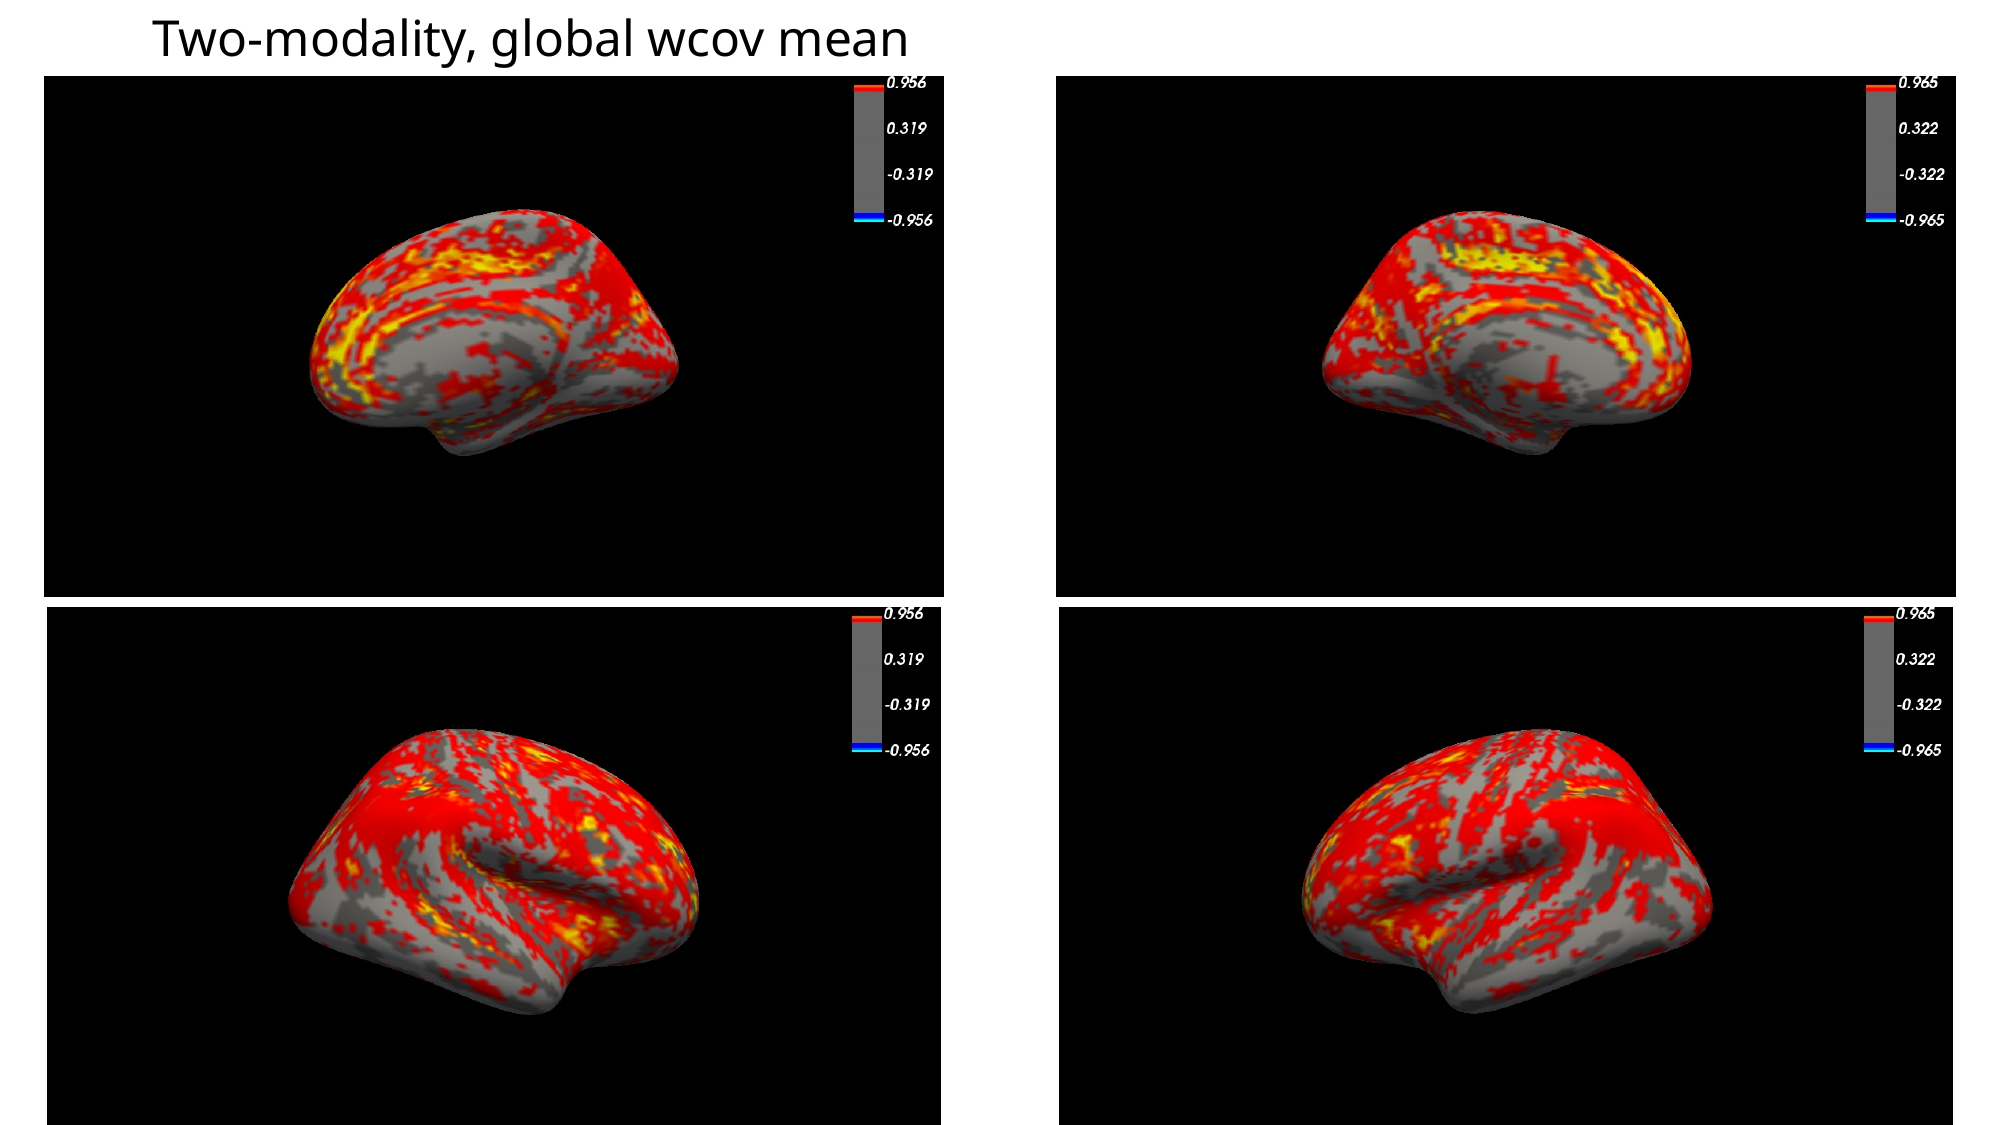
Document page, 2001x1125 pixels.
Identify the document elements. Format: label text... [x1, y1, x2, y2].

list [1056, 76, 1956, 597]
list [44, 76, 944, 597]
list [47, 607, 941, 1125]
title Two-modality, global wcov mean [137, 0, 1863, 77]
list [1059, 607, 1953, 1125]
